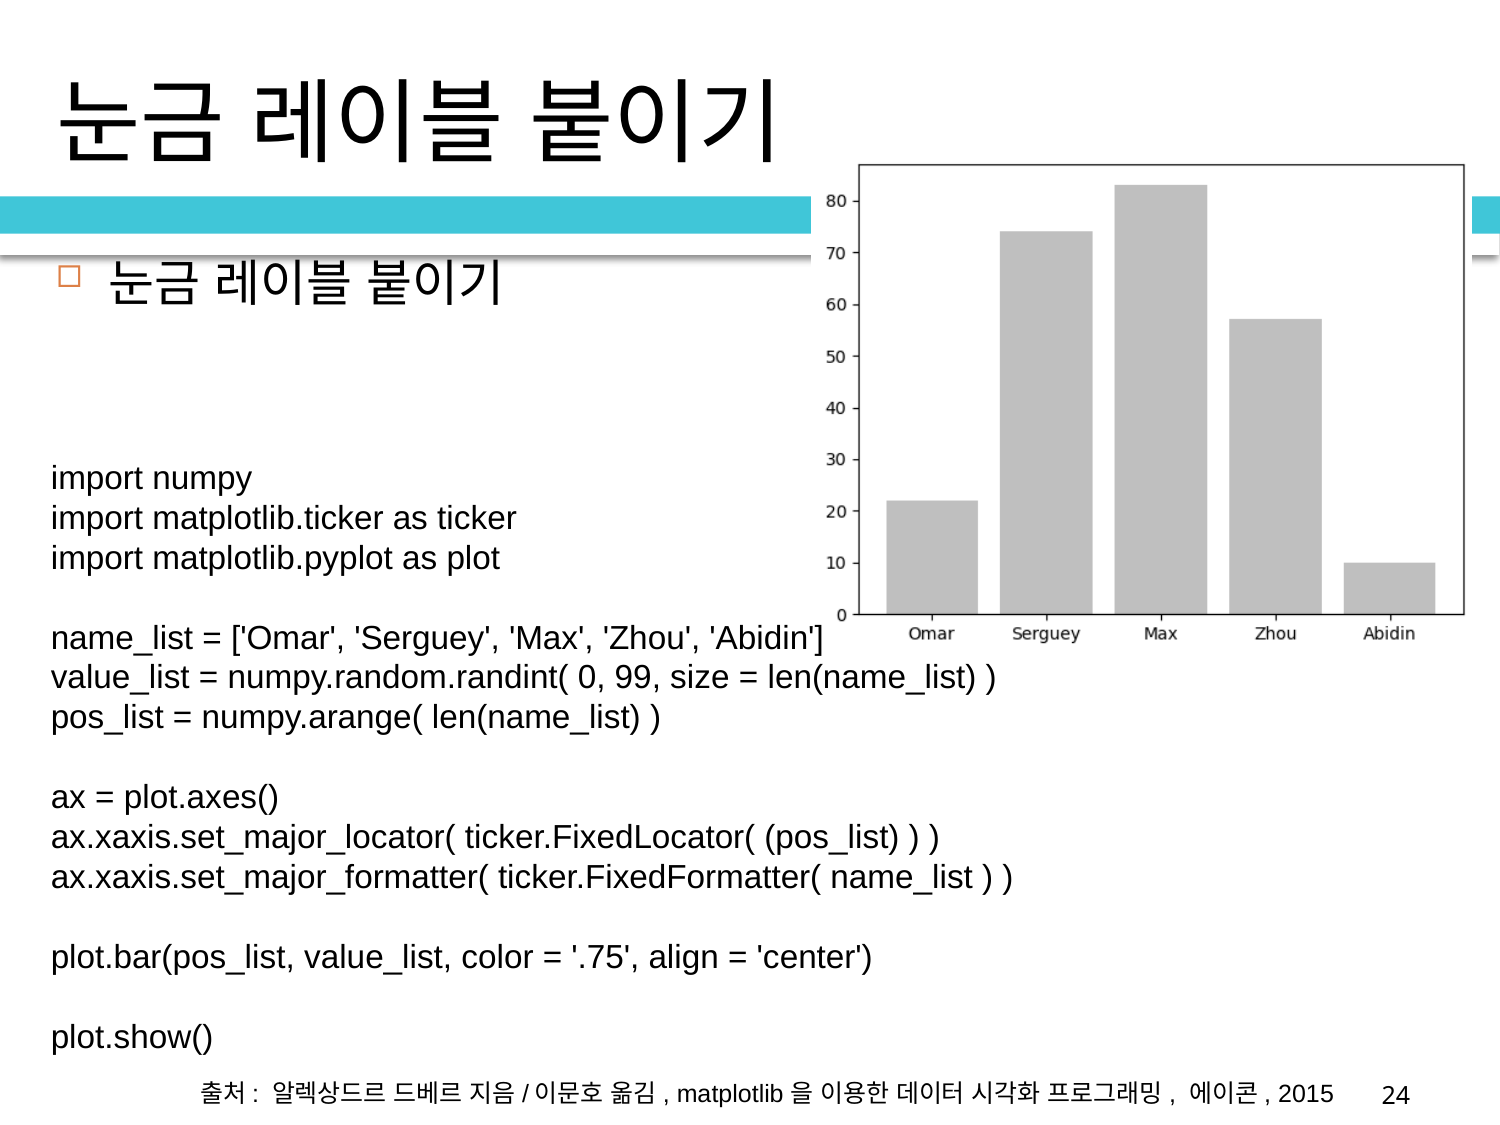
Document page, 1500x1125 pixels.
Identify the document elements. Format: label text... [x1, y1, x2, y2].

text_box import numpy import matplotlib.ticker as ticker import matplotlib.pyplot as plot name_list = ['Omar', 'Serguey', 'Max', 'Zhou', 'Abidin'] value_list = numpy.random.randint( 0, 99, size = len(name_list) ) pos_list = numpy.arange( len(name_list) ) ax = plot.axes() ax.xaxis.set_major_locator( ticker.FixedLocator( (pos_list) ) ) ax.xaxis.set_major_formatter( ticker.FixedFormatter( name_list ) ) plot.bar(pos_list, value_list, color = '.75', align = 'center') plot.show() [36, 448, 1076, 1063]
title 눈금 레이블 붙이기 [41, 37, 1459, 200]
slide_number 24 [1349, 1072, 1425, 1113]
text_box 출처: 알렉상드르 드베르 지음/이문호 옮김, matplotlib을 이용한 데이터 시각화 프로그래밍, 에이콘, 2015 [185, 1069, 1349, 1115]
picture [811, 157, 1472, 654]
list 눈금 레이블 붙이기 [41, 663, 1459, 1073]
list 눈금 레이블 붙이기 [41, 243, 805, 448]
